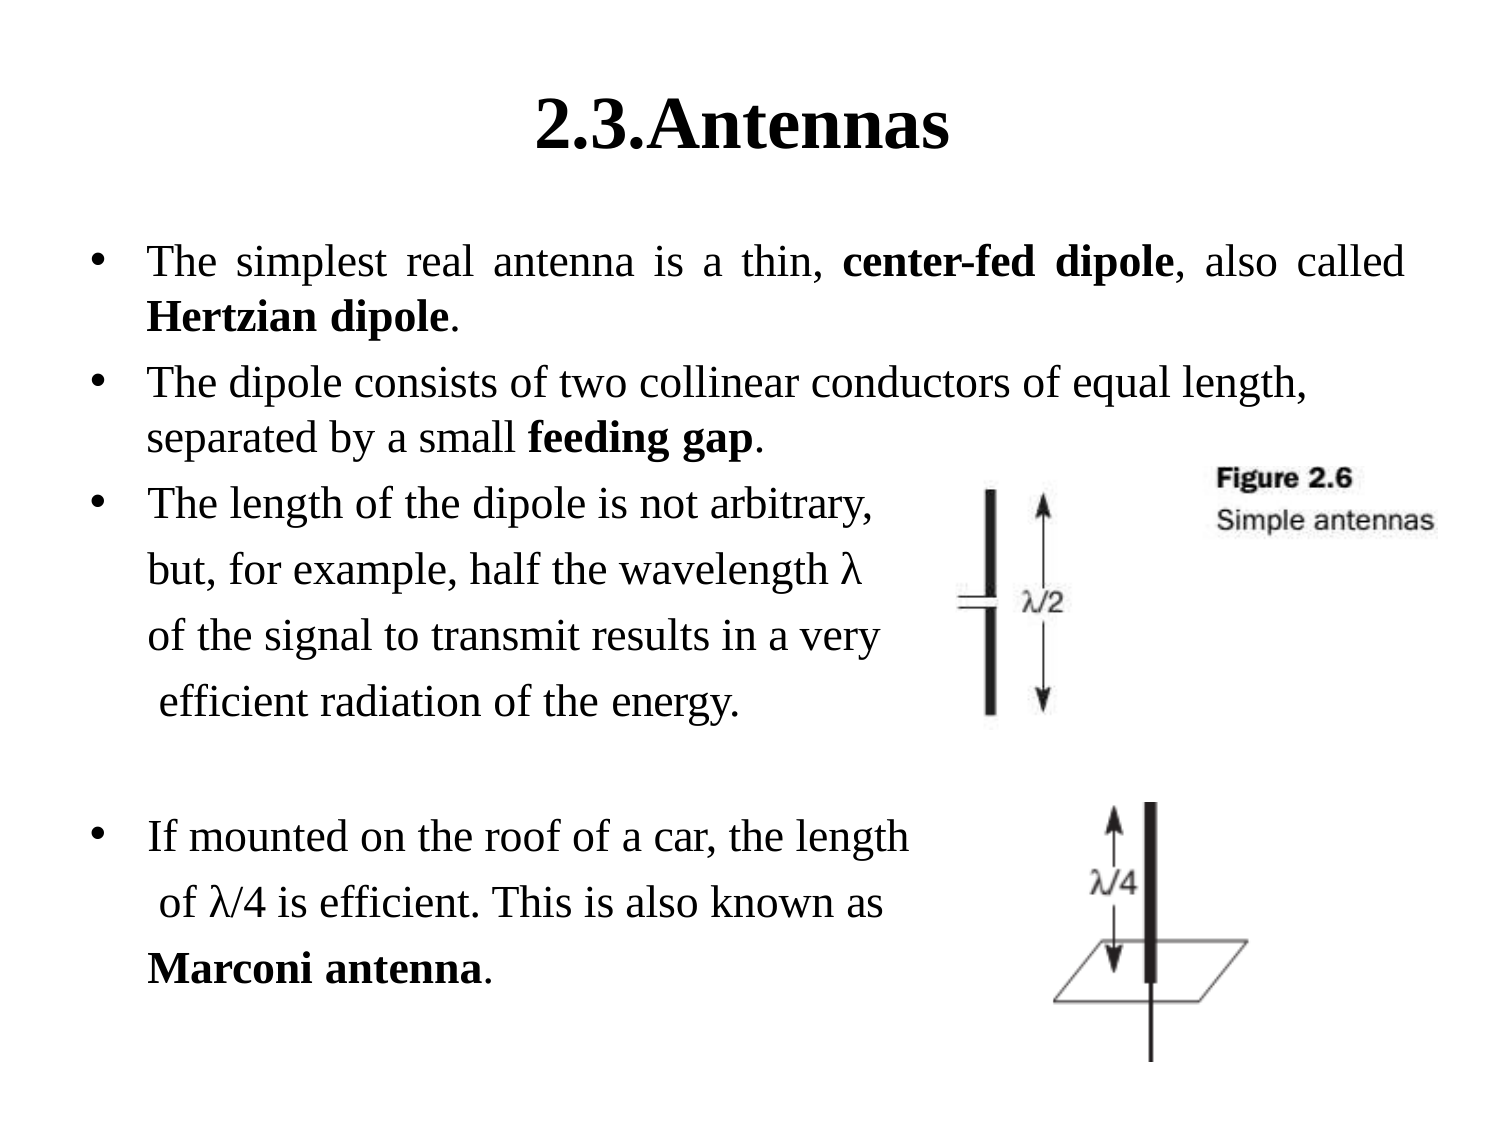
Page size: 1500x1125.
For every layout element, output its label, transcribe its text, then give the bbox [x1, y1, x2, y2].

title 2.3.Antennas [532, 71, 968, 228]
text_box The simplest real antenna is a thin, center-fed dipole, also called Hertzian dipole. The dipole consists of two collinear conductors of equal length, separated by a small feeding gap. The length of the dipole is not arbitrary, but, for example, half the wavelength λ of the signal to transmit results in a very efficient radiation of the energy. If mounted on the roof of a car, the length of λ/4 is efficient. This is also known as Marconi antenna. [87, 228, 1413, 993]
text_box [955, 466, 1438, 730]
text_box [1052, 802, 1251, 1062]
